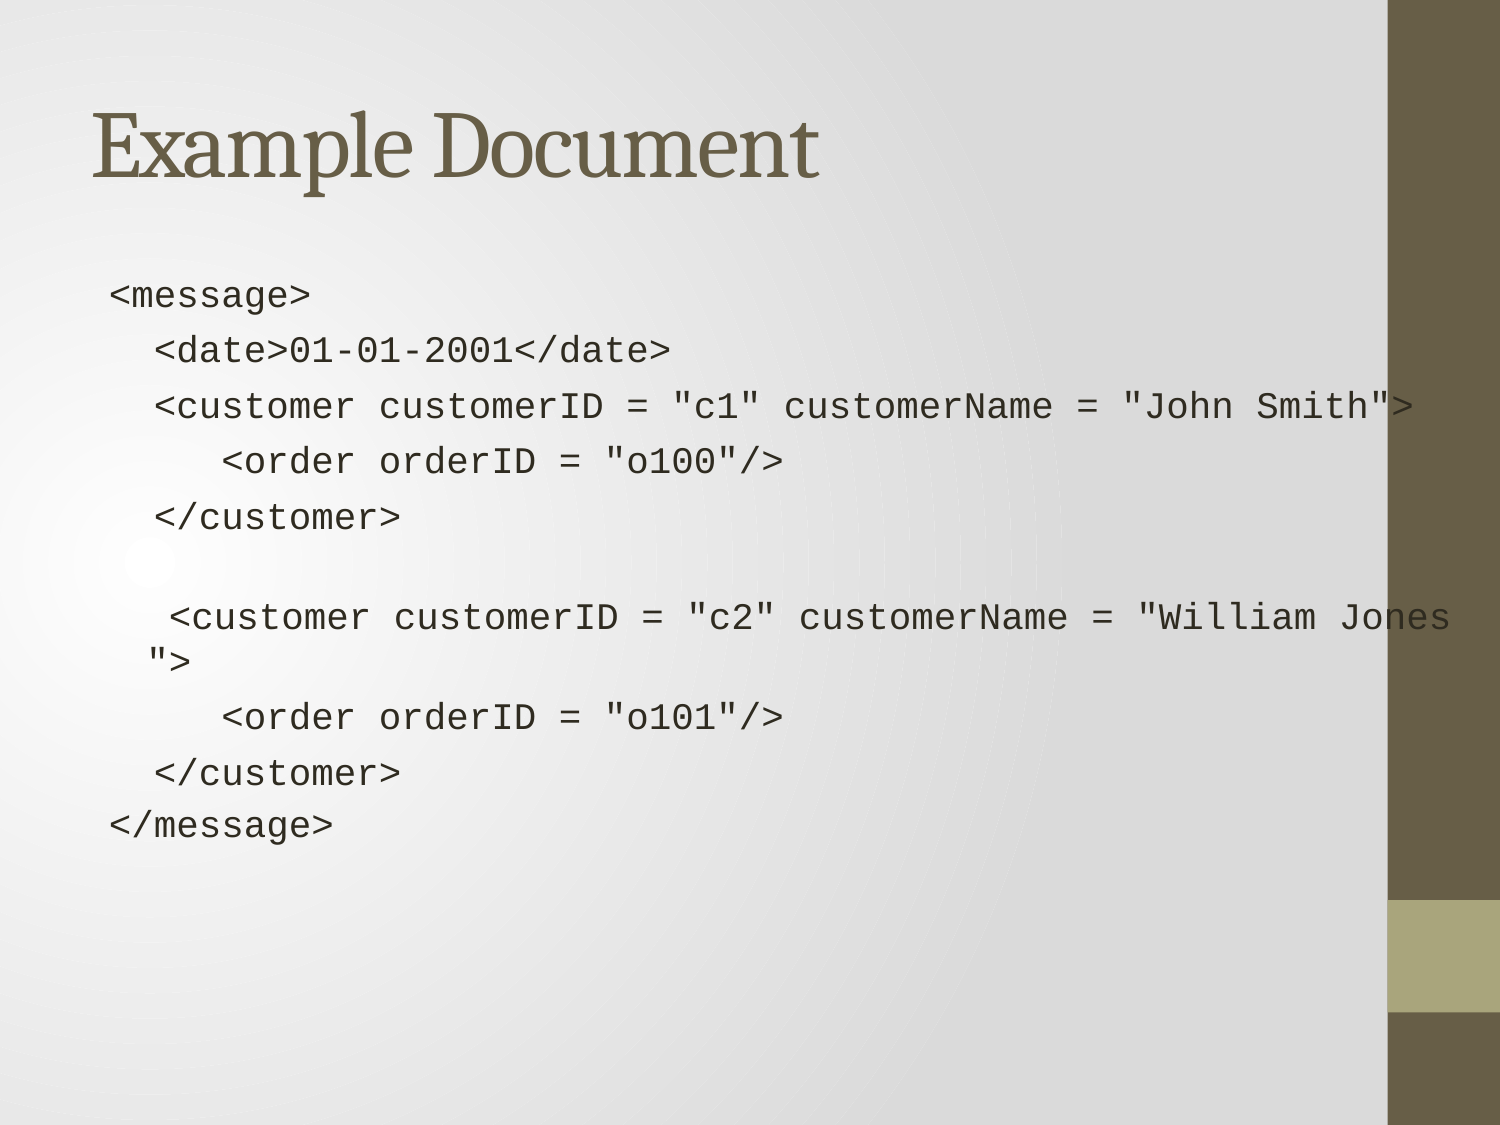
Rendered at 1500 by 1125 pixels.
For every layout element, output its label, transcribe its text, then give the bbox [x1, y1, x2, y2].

list <message> <date>01-01-2001</date> <customer customerID = "c1" customerName = "John Smith"> <order orderID = "o100"/> </customer> <customer customerID = "c2" customerName = "William Jones"> <order orderID = "o101"/> </customer> </message> [75, 262, 1475, 1005]
title Example Document [75, 45, 1325, 233]
